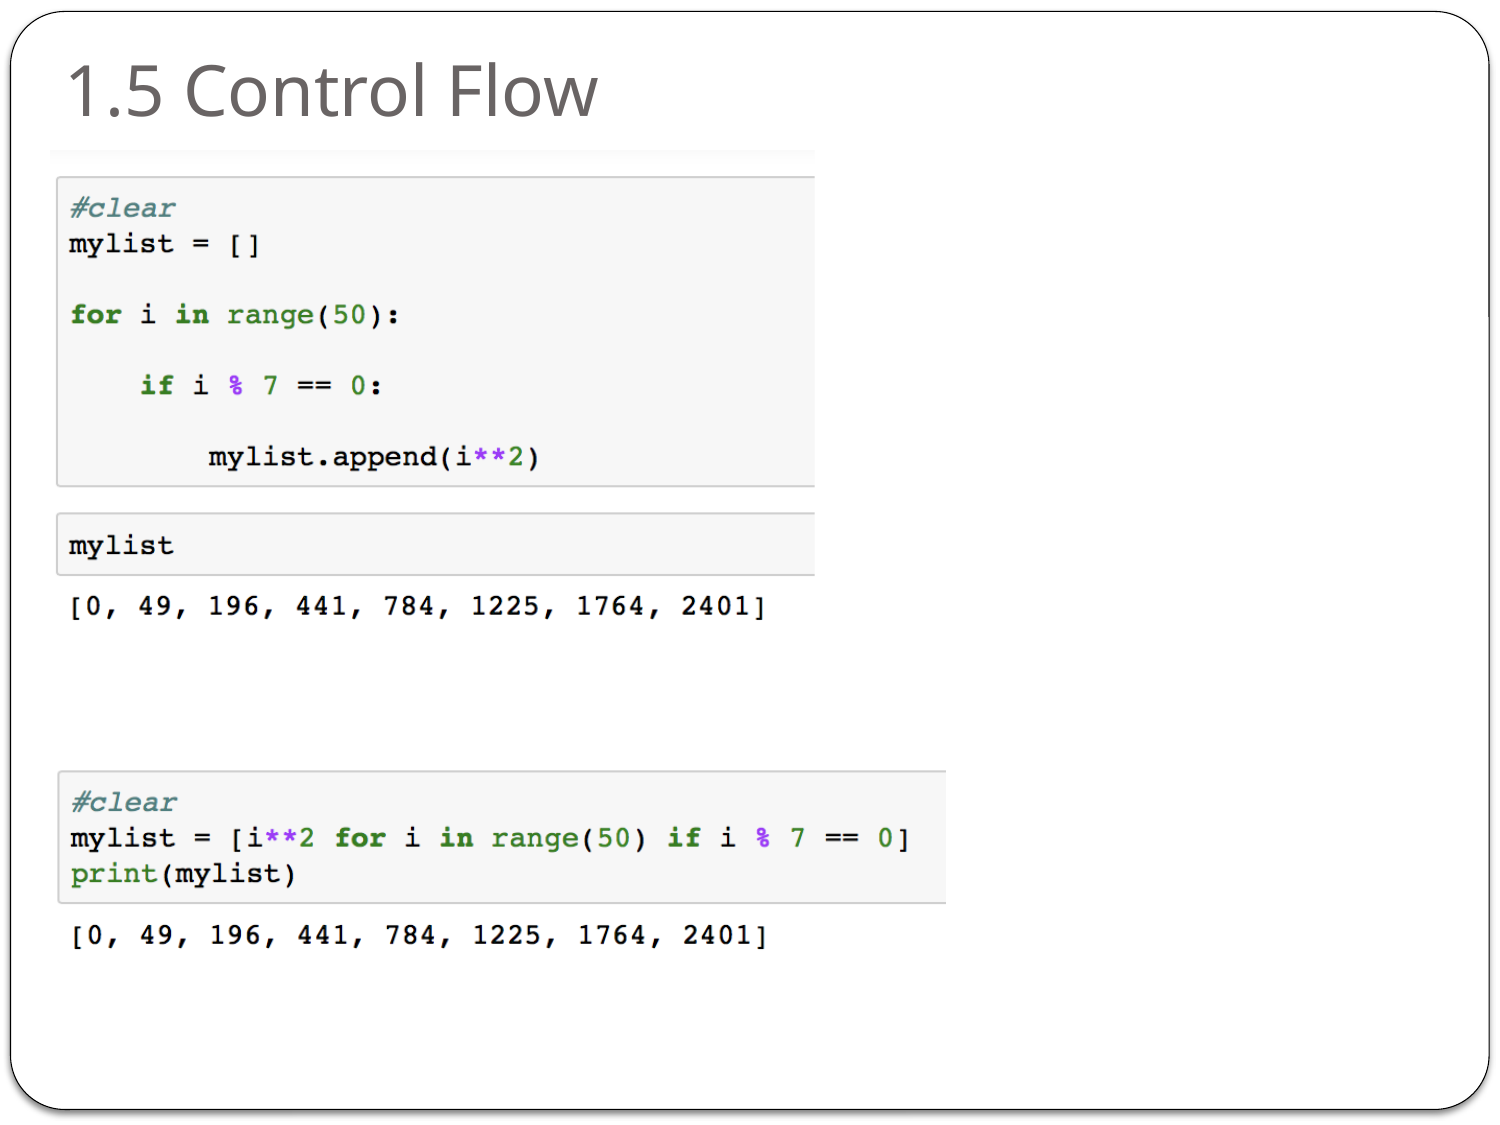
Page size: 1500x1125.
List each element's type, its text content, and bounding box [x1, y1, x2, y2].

picture [47, 762, 946, 972]
title 1.5 Control Flow [50, 23, 1325, 146]
picture [49, 150, 815, 645]
